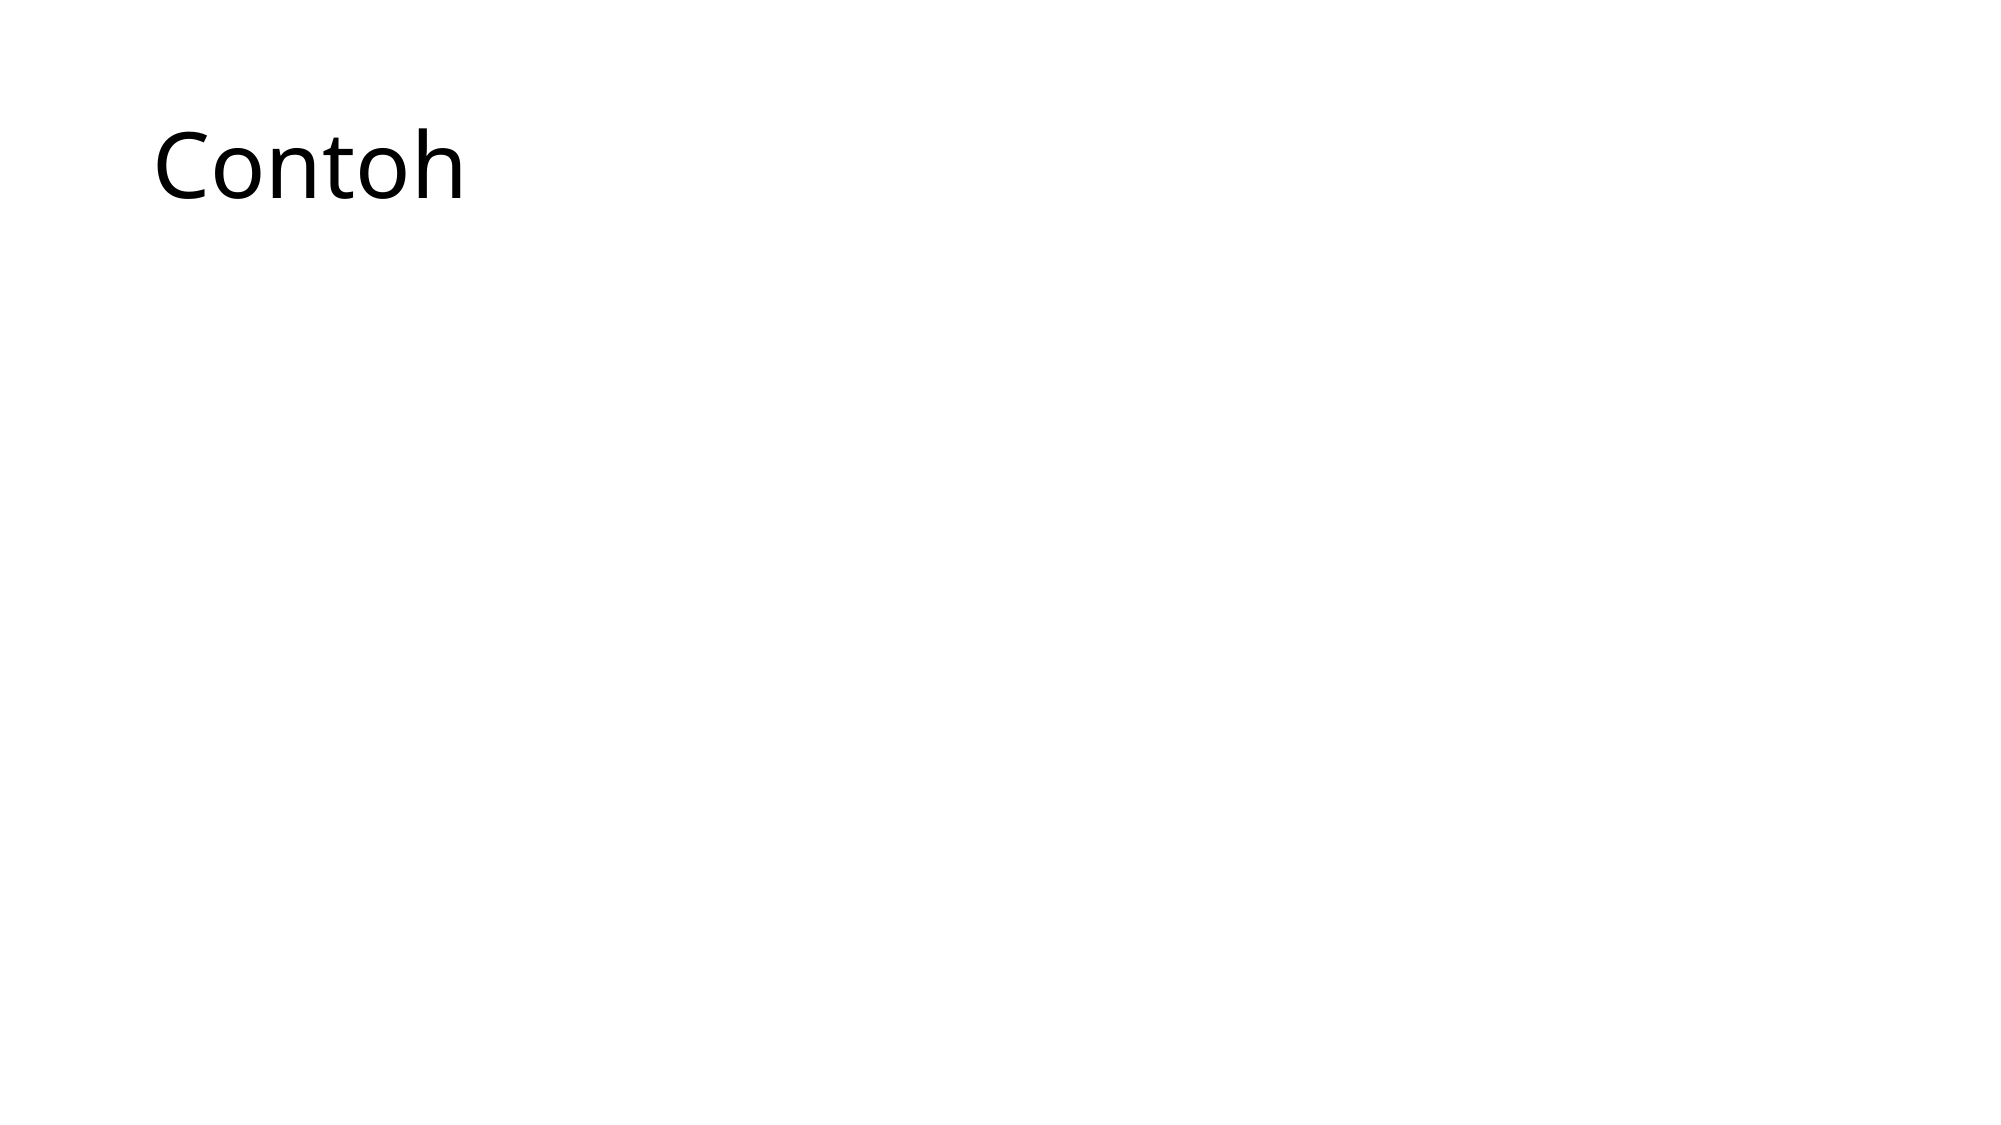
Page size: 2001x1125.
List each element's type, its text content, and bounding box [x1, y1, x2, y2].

title Contoh [137, 59, 1863, 278]
